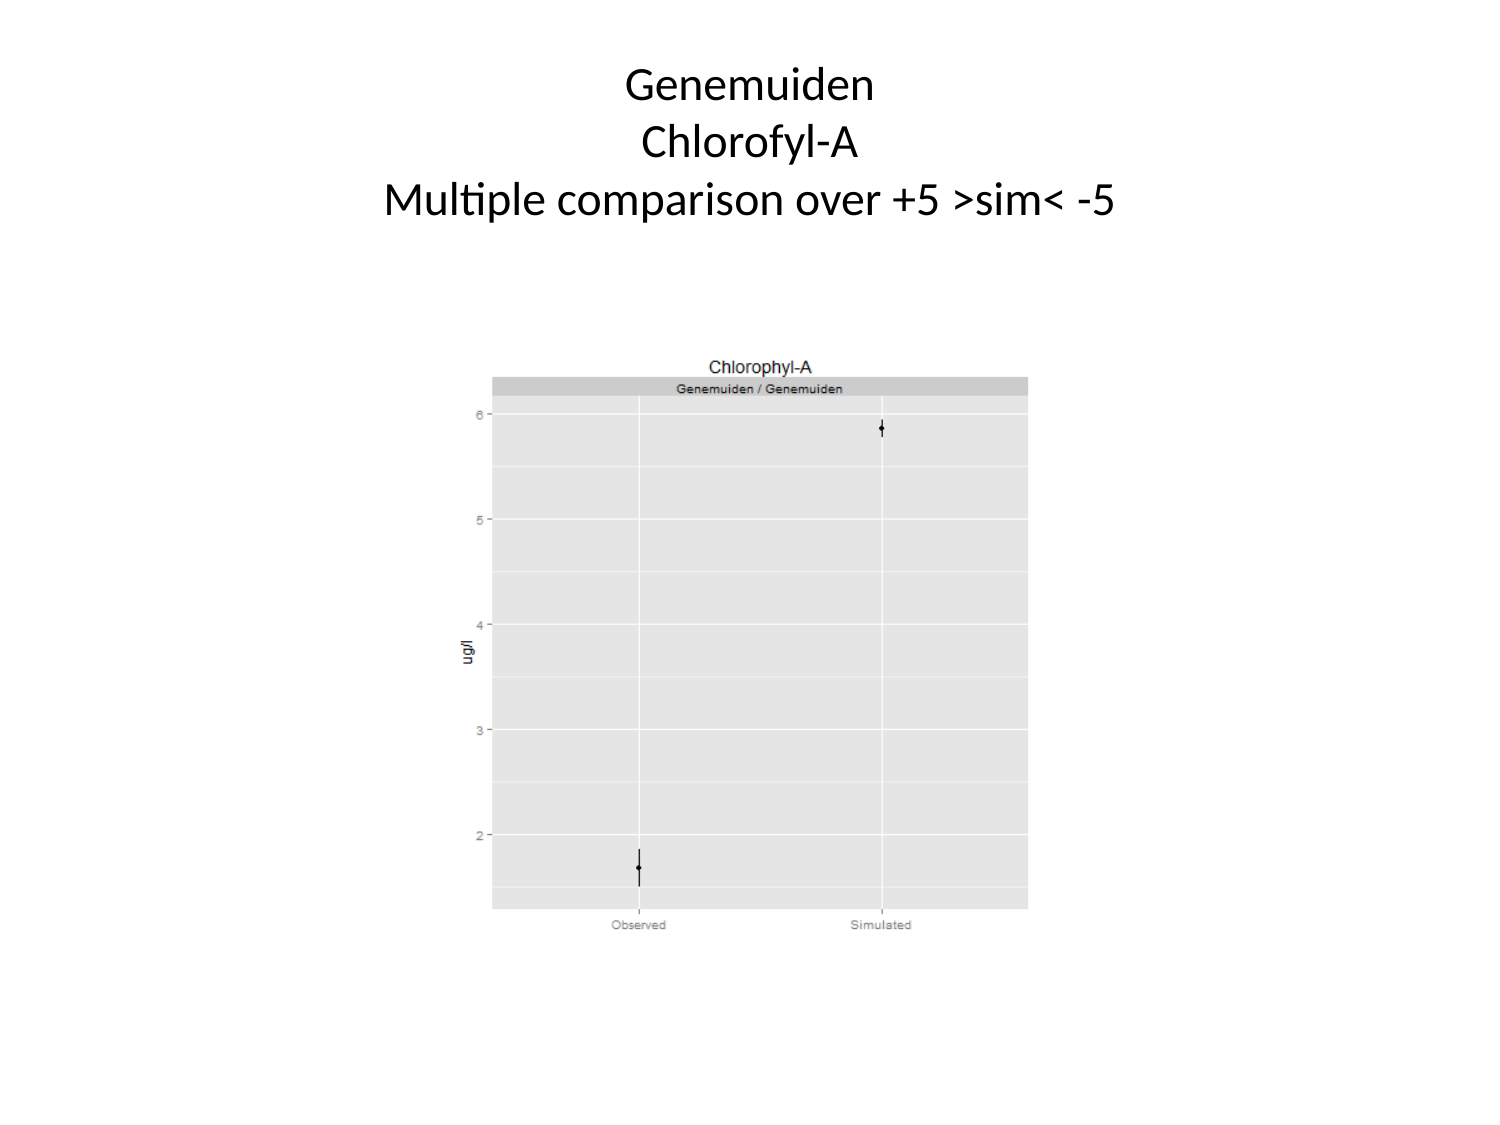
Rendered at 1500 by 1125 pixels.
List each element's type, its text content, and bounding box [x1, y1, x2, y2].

picture [445, 337, 1047, 938]
title Genemuiden Chlorofyl-A Multiple comparison over +5 >sim< -5 [75, 45, 1425, 233]
